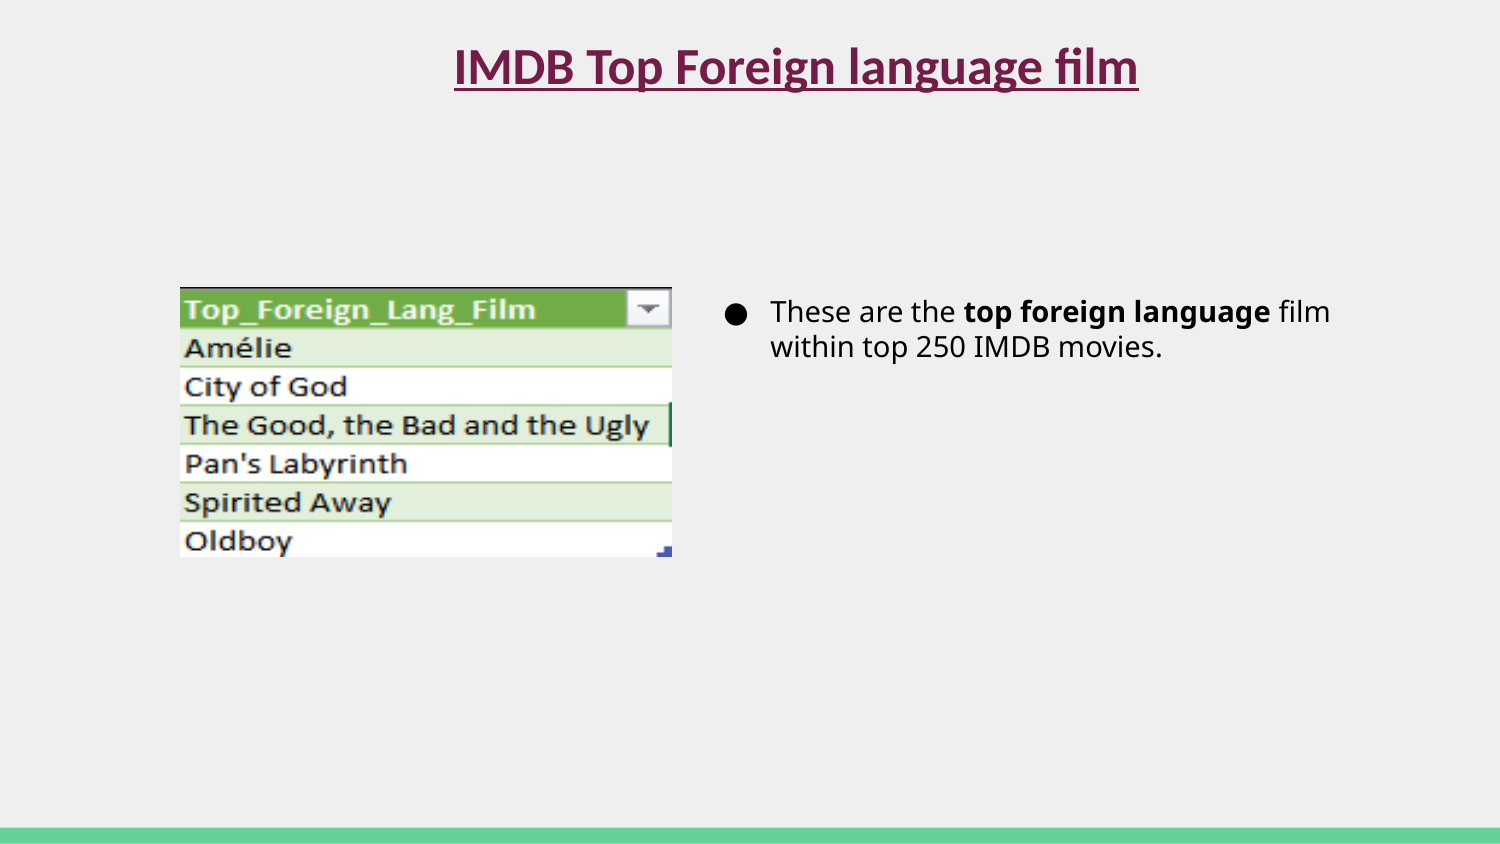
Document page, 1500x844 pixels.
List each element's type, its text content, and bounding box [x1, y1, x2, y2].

text_box These are the top foreign language film within top 250 IMDB movies. [708, 278, 1371, 557]
picture [180, 286, 673, 557]
title IMDB Top Foreign language film [180, 17, 1412, 112]
